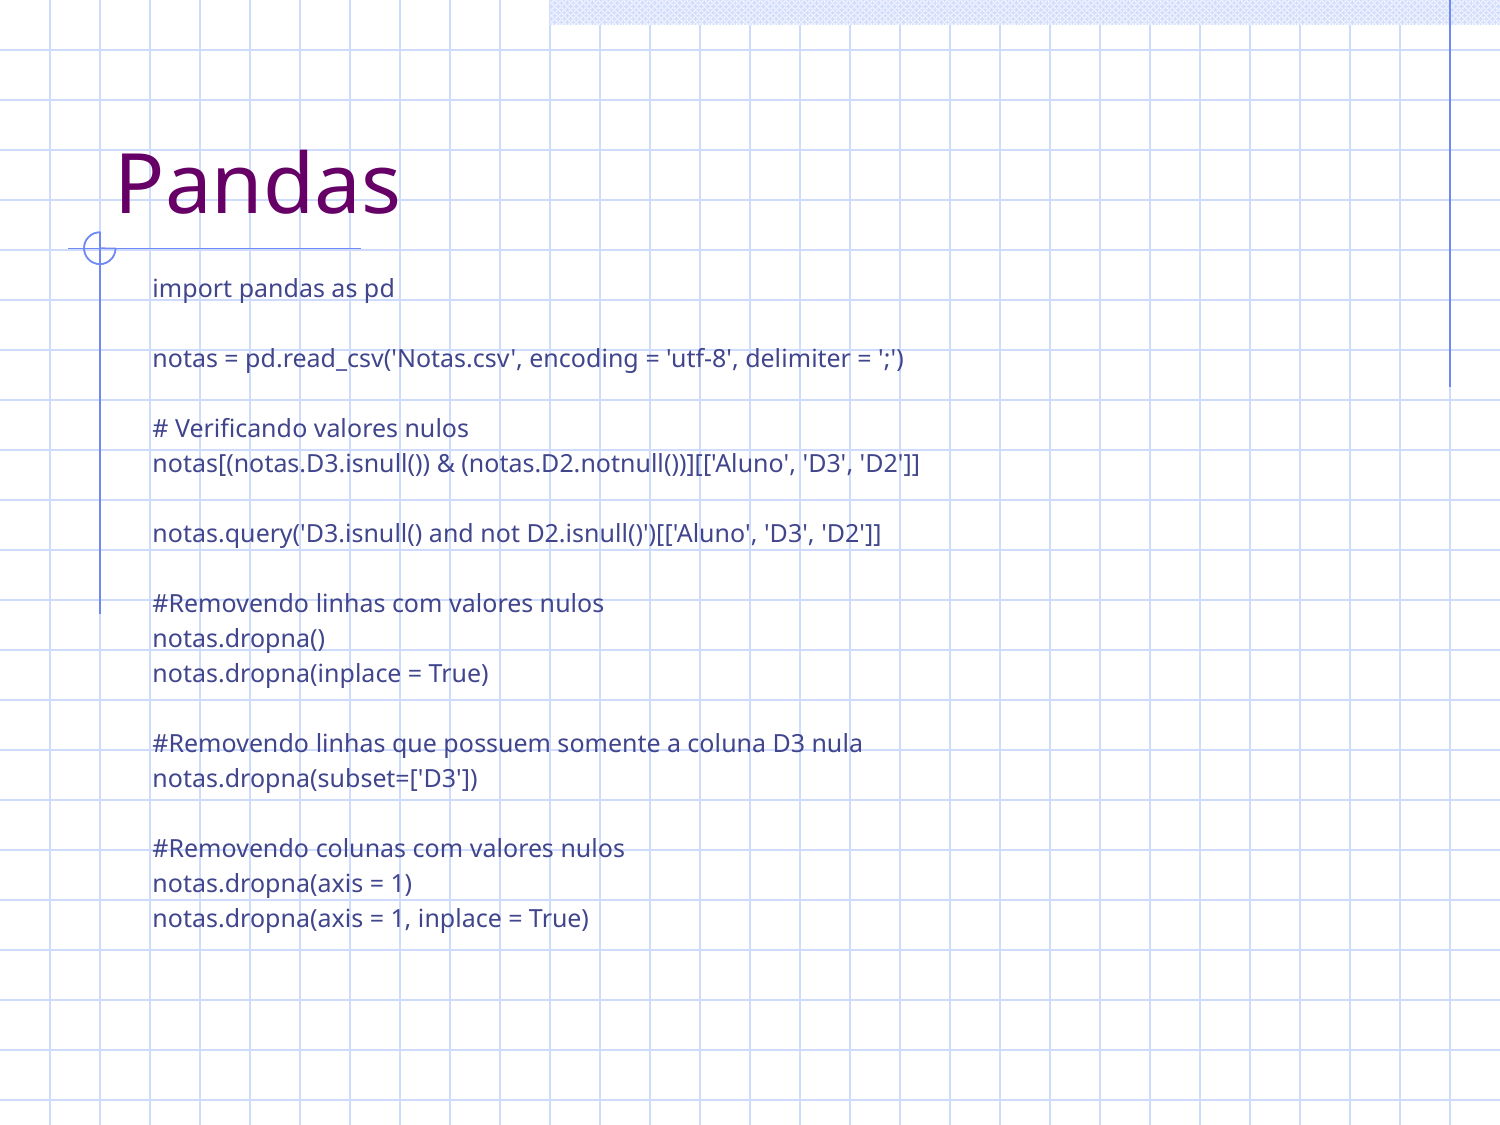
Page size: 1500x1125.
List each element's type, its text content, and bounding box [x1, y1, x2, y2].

title Pandas [99, 50, 1447, 238]
picture [549, 0, 1449, 25]
list import pandas as pd notas = pd.read_csv('Notas.csv', encoding = 'utf-8', delimiter = ';') # Verificando valores nulos notas[(notas.D3.isnull()) & (notas.D2.notnull())][['Aluno', 'D3', 'D2']] notas.query('D3.isnull() and not D2.isnull()')[['Aluno', 'D3', 'D2']] #Removendo linhas com valores nulos notas.dropna() notas.dropna(inplace = True) #Removendo linhas que possuem somente a coluna D3 nula notas.dropna(subset=['D3']) #Removendo colunas com valores nulos notas.dropna(axis = 1) notas.dropna(axis = 1, inplace = True) [137, 265, 1413, 941]
picture [1451, 0, 1500, 25]
